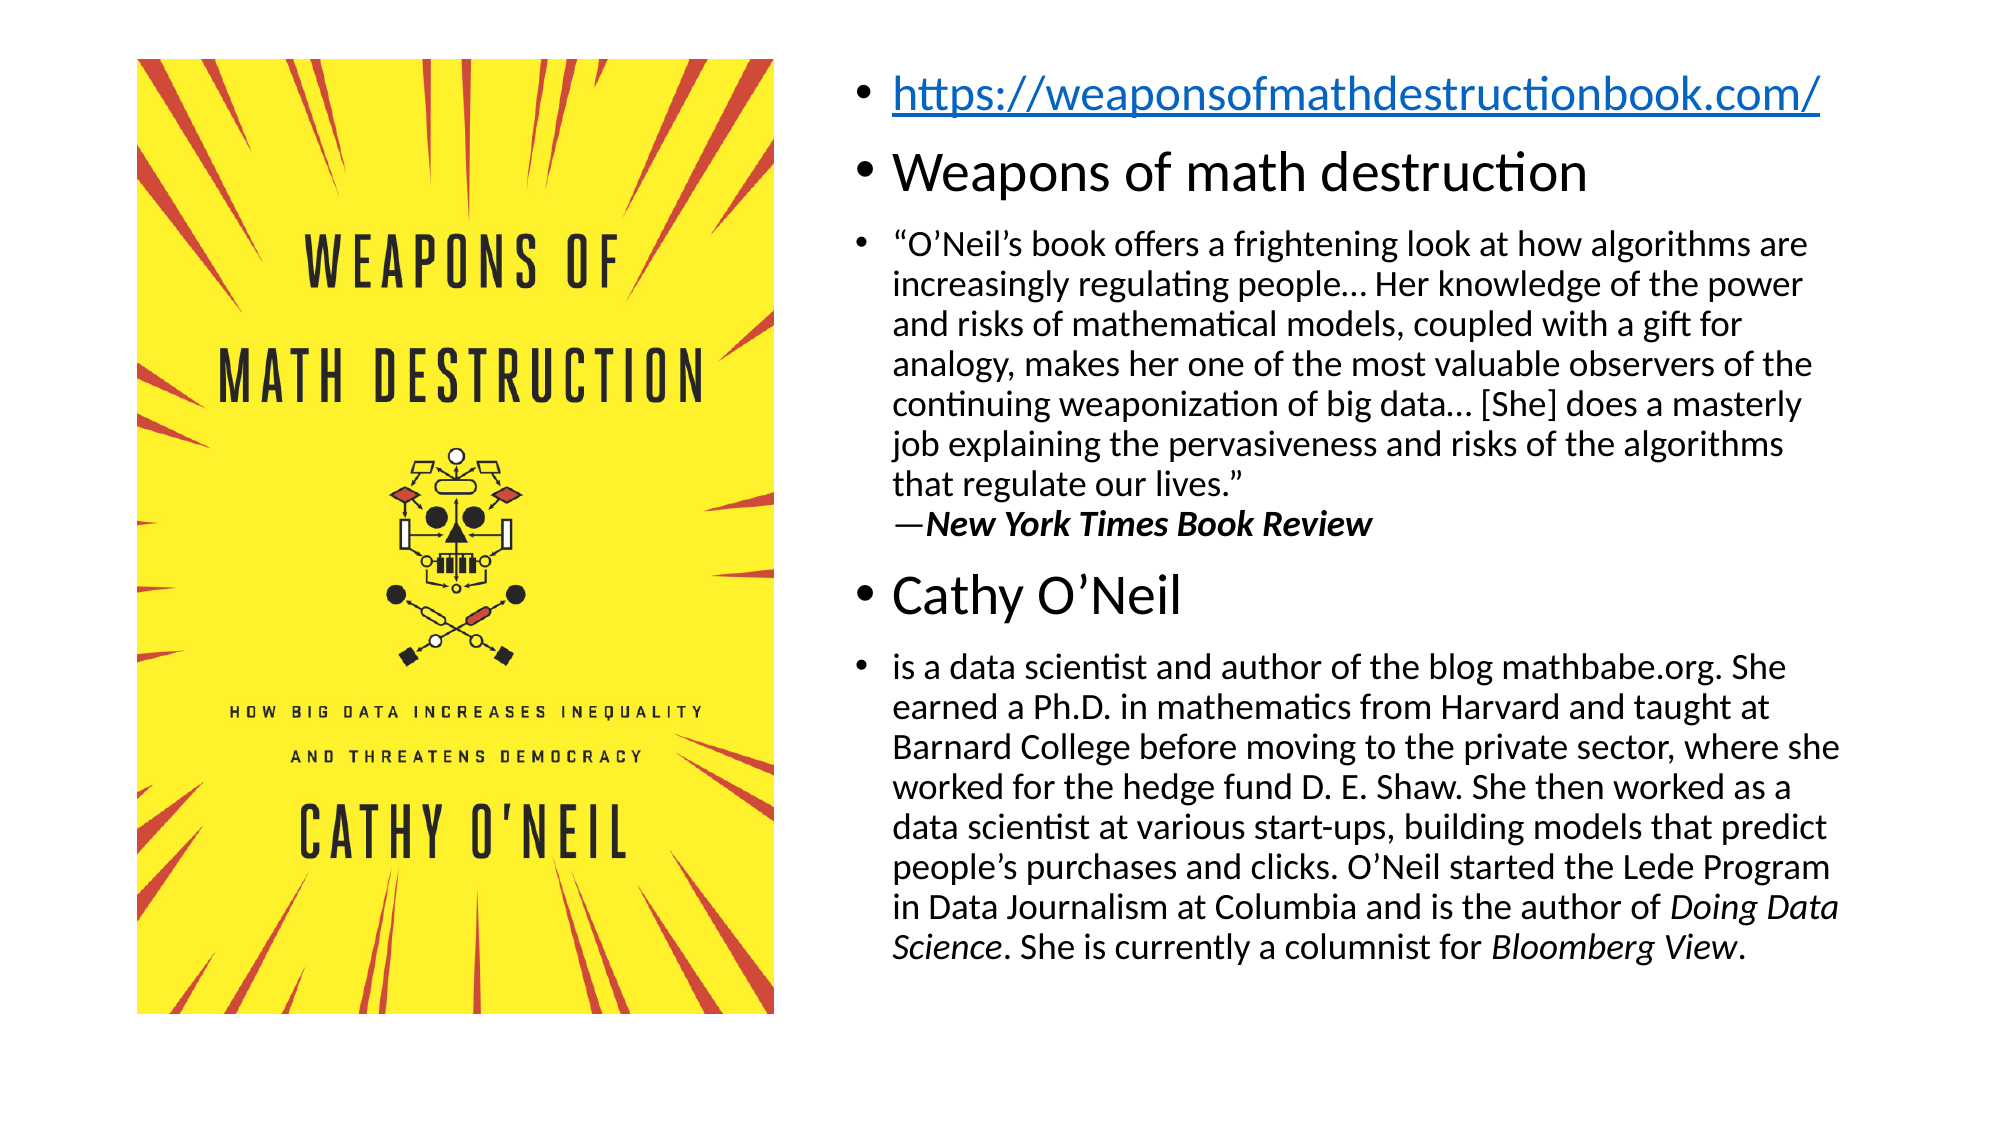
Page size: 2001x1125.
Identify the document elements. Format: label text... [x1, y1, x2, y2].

list https://weaponsofmathdestructionbook.com/ Weapons of math destruction “O’Neil’s book offers a frightening look at how algorithms are increasingly regulating people… Her knowledge of the power and risks of mathematical models, coupled with a gift for analogy, makes her one of the most valuable observers of the continuing weaponization of big data… [She] does a masterly job explaining the pervasiveness and risks of the algorithms that regulate our lives.” —New York Times Book Review Cathy O’Neil is a data scientist and author of the blog mathbabe.org. She earned a Ph.D. in mathematics from Harvard and taught at Barnard College before moving to the private sector, where she worked for the hedge fund D. E. Shaw. She then worked as a data scientist at various start-ups, building models that predict people’s purchases and clicks. O’Neil started the Lede Program in Data Journalism at Columbia and is the author of Doing Data Science. She is currently a columnist for Bloomberg View. [840, 59, 1863, 1014]
picture [137, 59, 774, 1014]
